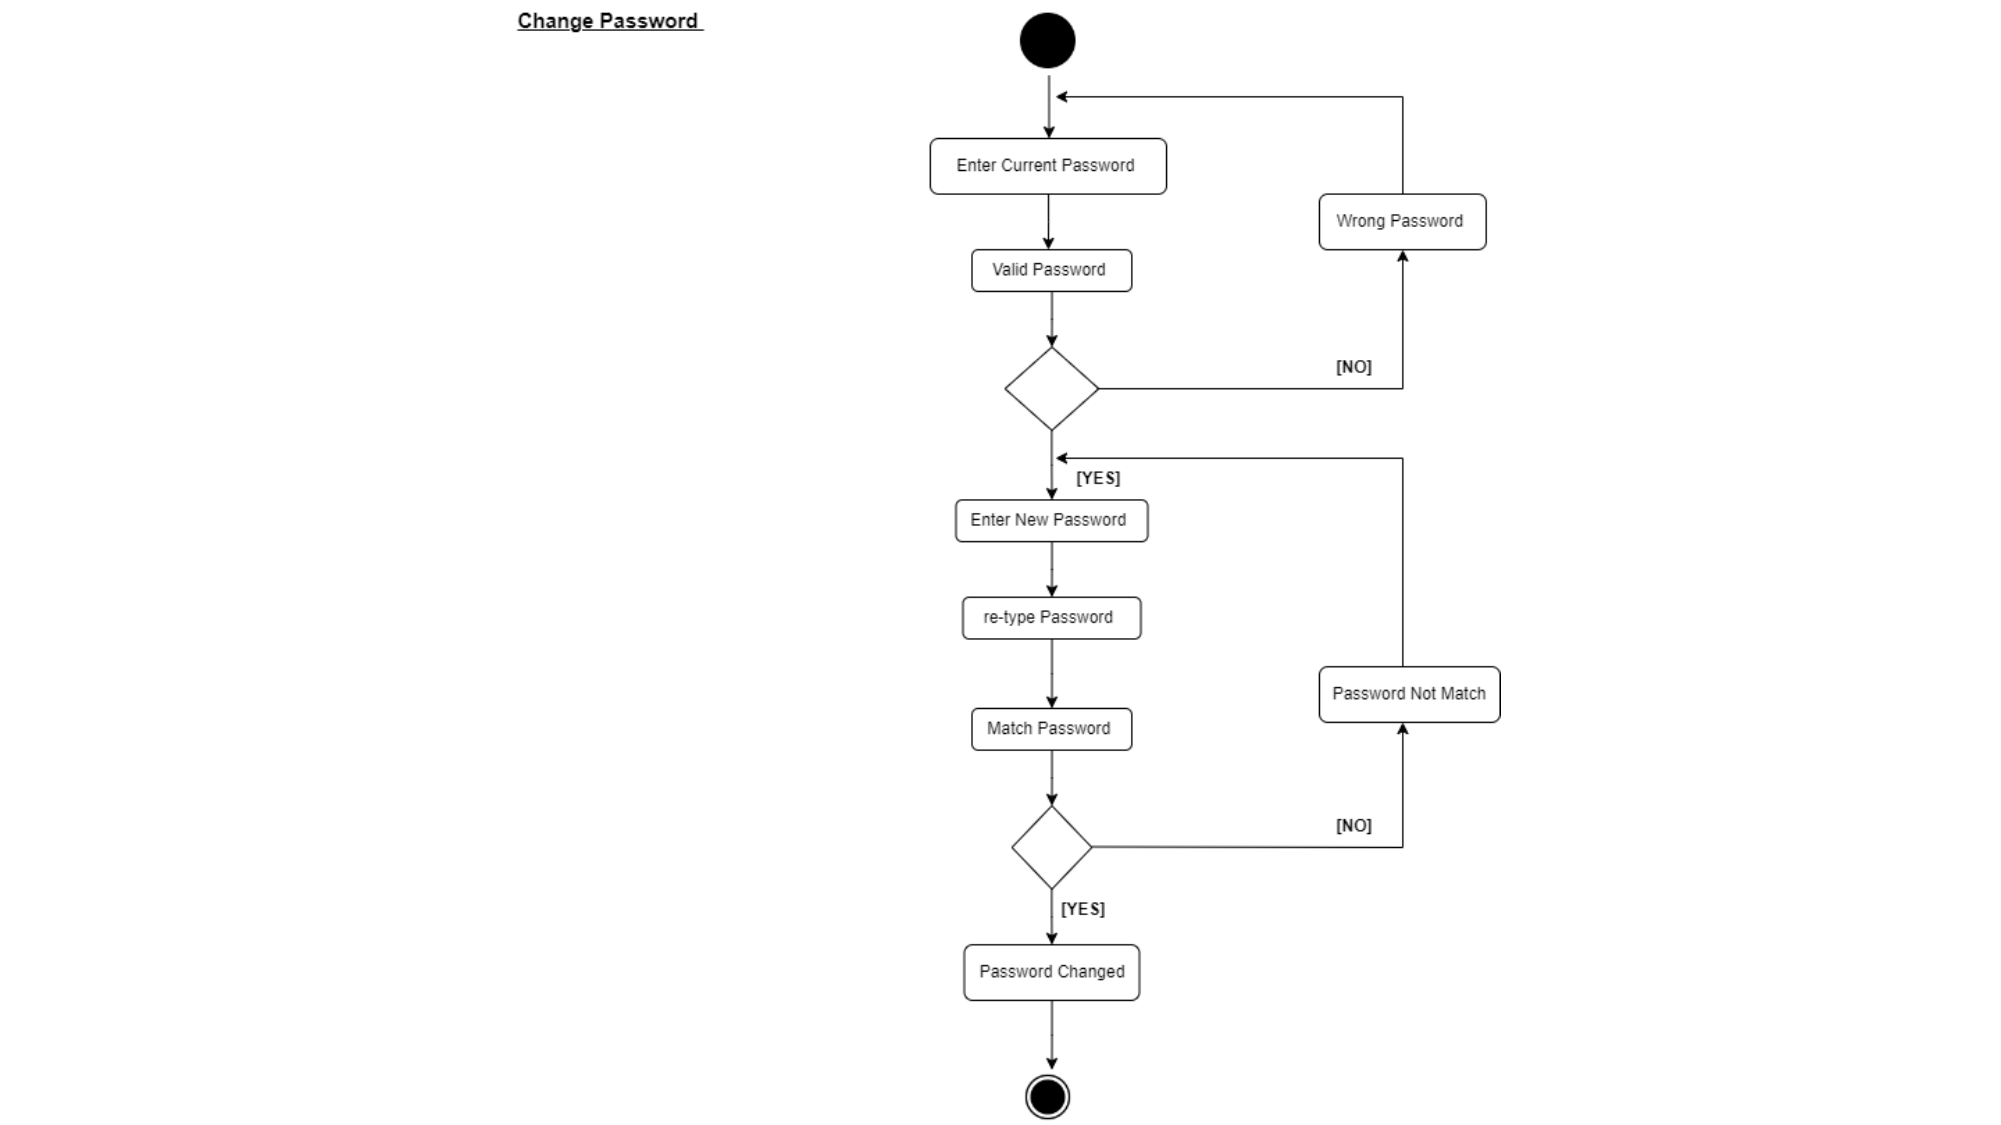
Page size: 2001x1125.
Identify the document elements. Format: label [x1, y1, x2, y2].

picture [499, 0, 1501, 1125]
